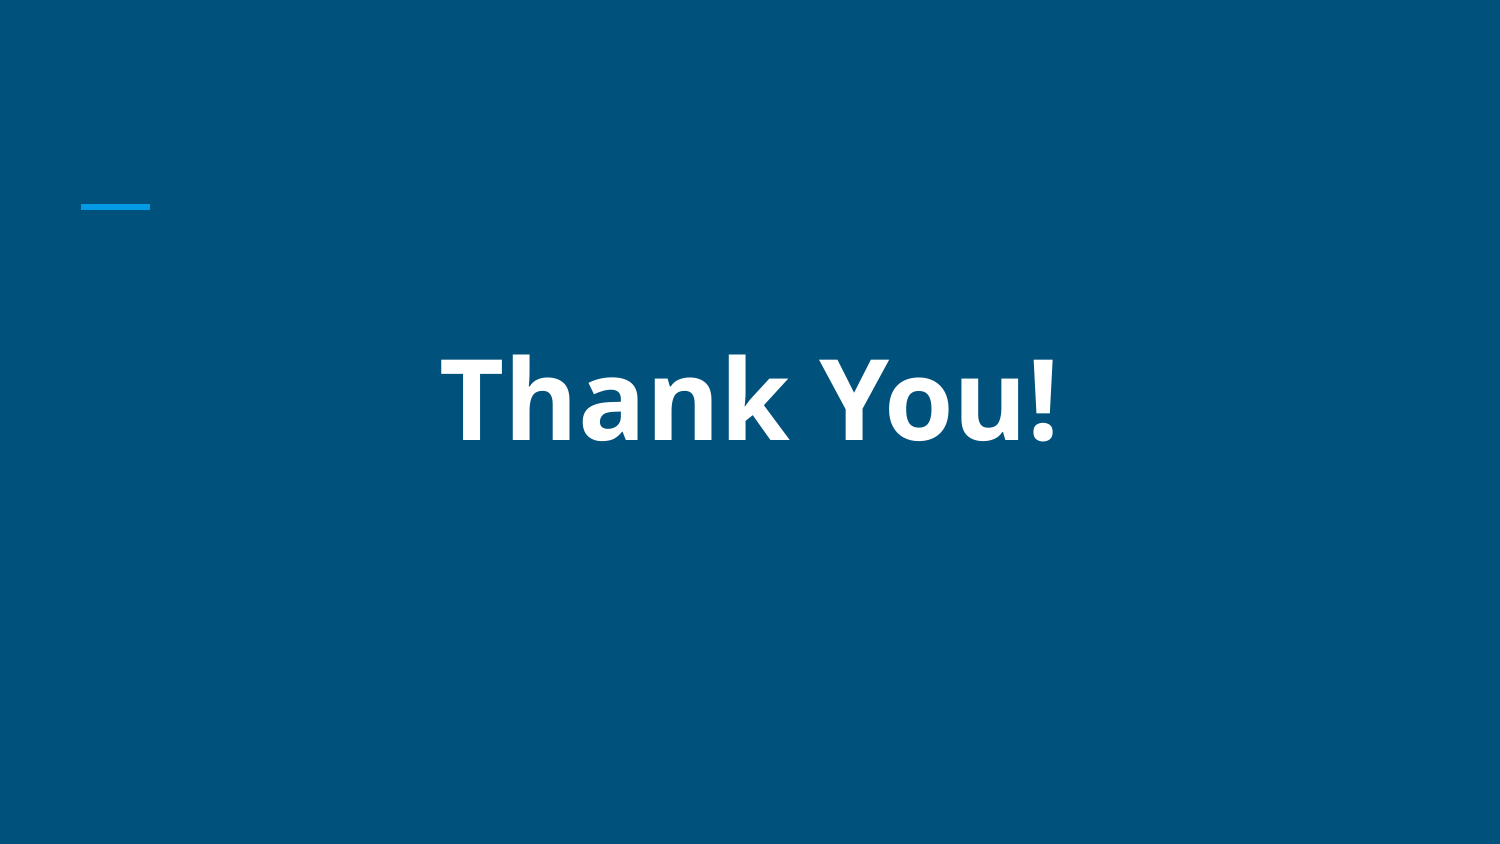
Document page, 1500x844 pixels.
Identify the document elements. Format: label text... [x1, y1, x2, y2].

picture [869, 360, 888, 365]
picture [513, 355, 529, 365]
picture [1034, 360, 1052, 365]
title Thank You! [376, 365, 1124, 479]
picture [820, 360, 839, 365]
picture [729, 355, 745, 365]
picture [442, 360, 501, 365]
